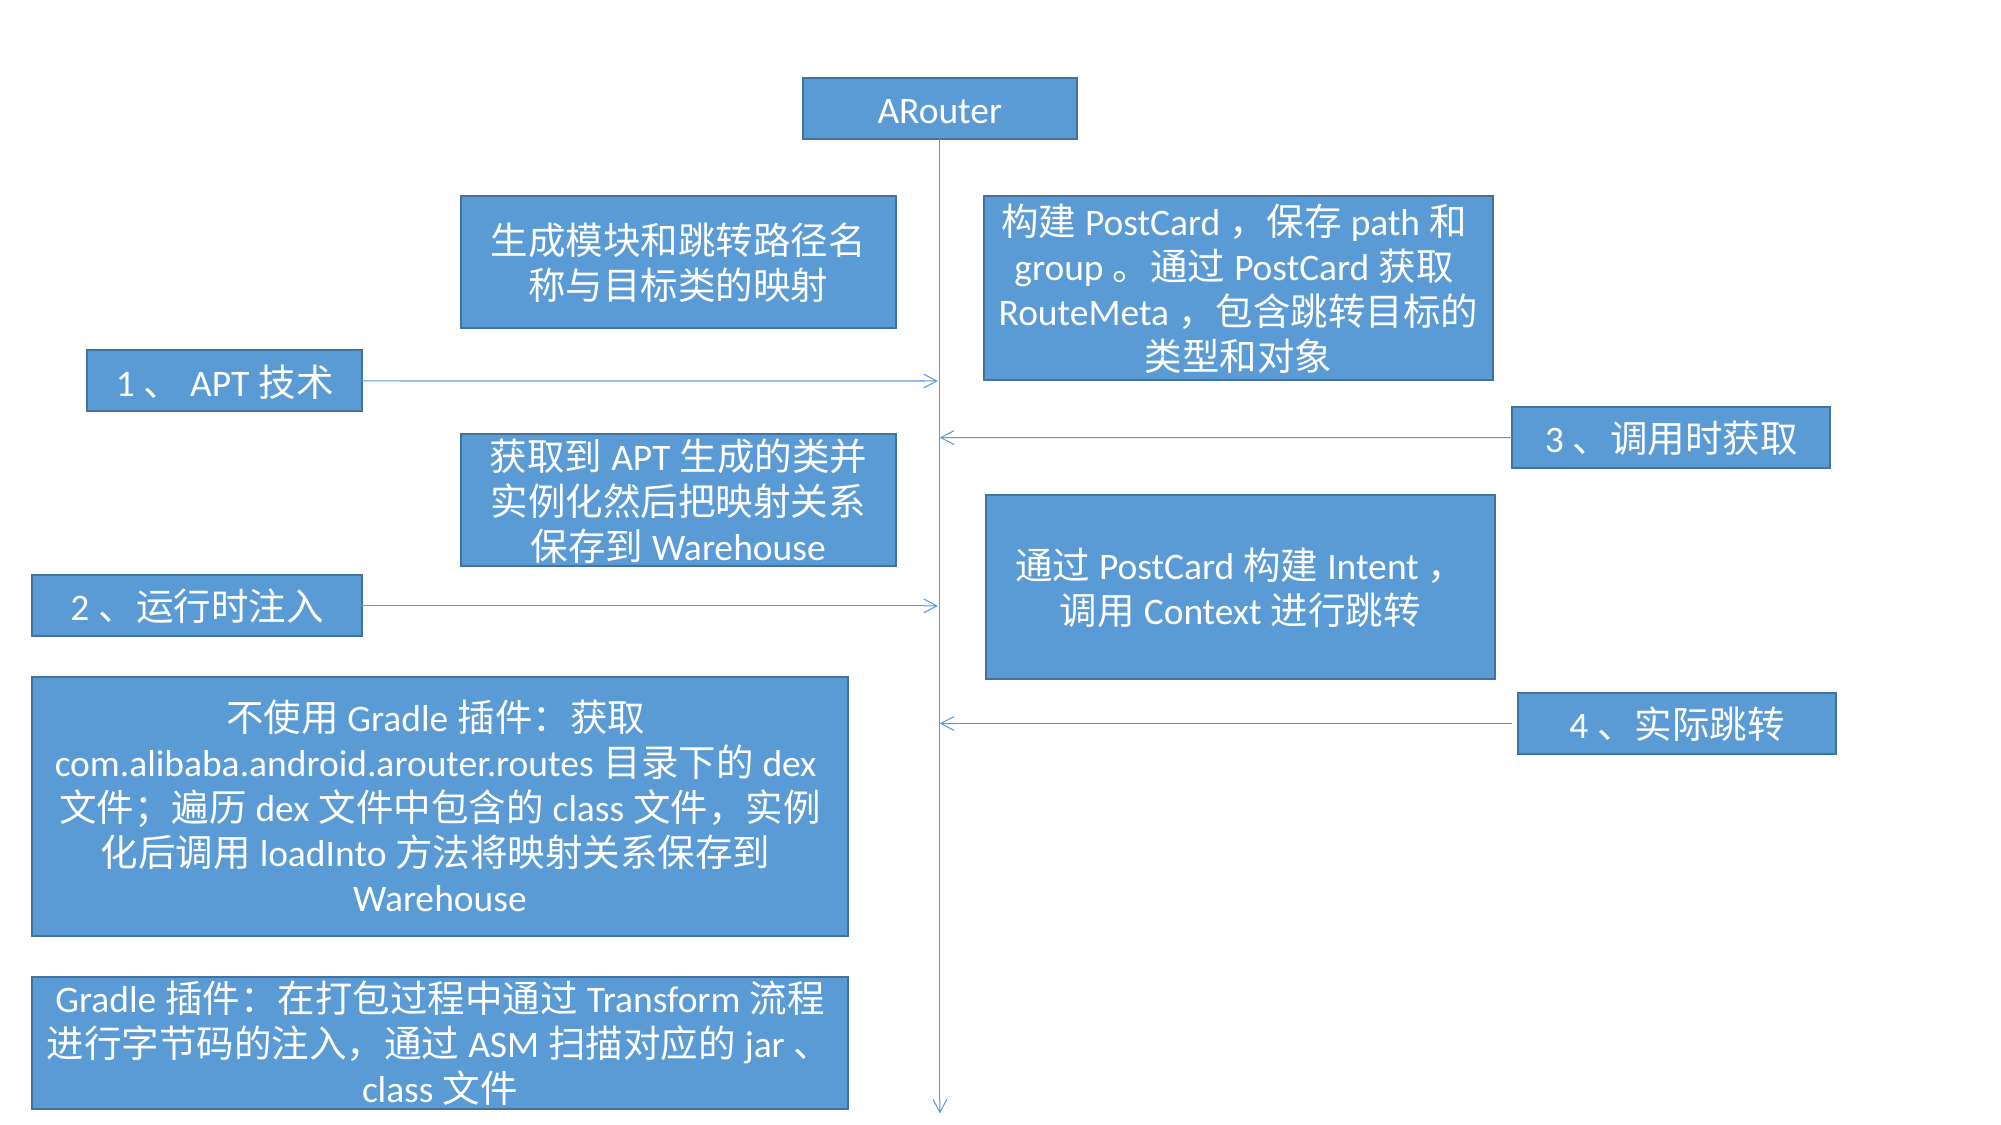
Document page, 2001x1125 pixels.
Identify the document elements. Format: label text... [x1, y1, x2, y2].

text_box 1、APT技术 [86, 349, 363, 412]
text_box 获取到APT生成的类并实例化然后把映射关系保存到Warehouse [460, 433, 897, 567]
text_box 3、调用时获取 [1511, 406, 1831, 469]
text_box 生成模块和跳转路径名称与目标类的映射 [460, 195, 897, 329]
text_box 2、运行时注入 [31, 574, 363, 637]
text_box 通过PostCard构建Intent，调用Context进行跳转 [985, 494, 1496, 680]
text_box 构建PostCard，保存path和group。通过PostCard获取RouteMeta，包含跳转目标的类型和对象 [983, 195, 1494, 381]
text_box 不使用Gradle插件：获取com.alibaba.android.arouter.routes目录下的dex文件；遍历dex文件中包含的class文件，实例化后调用loadInto方法将映射关系保存到Warehouse [31, 676, 849, 937]
text_box 4、实际跳转 [1517, 692, 1837, 755]
text_box Gradle插件：在打包过程中通过Transform流程进行字节码的注入，通过ASM扫描对应的jar、class文件 [31, 976, 849, 1110]
text_box ARouter [802, 77, 1078, 140]
